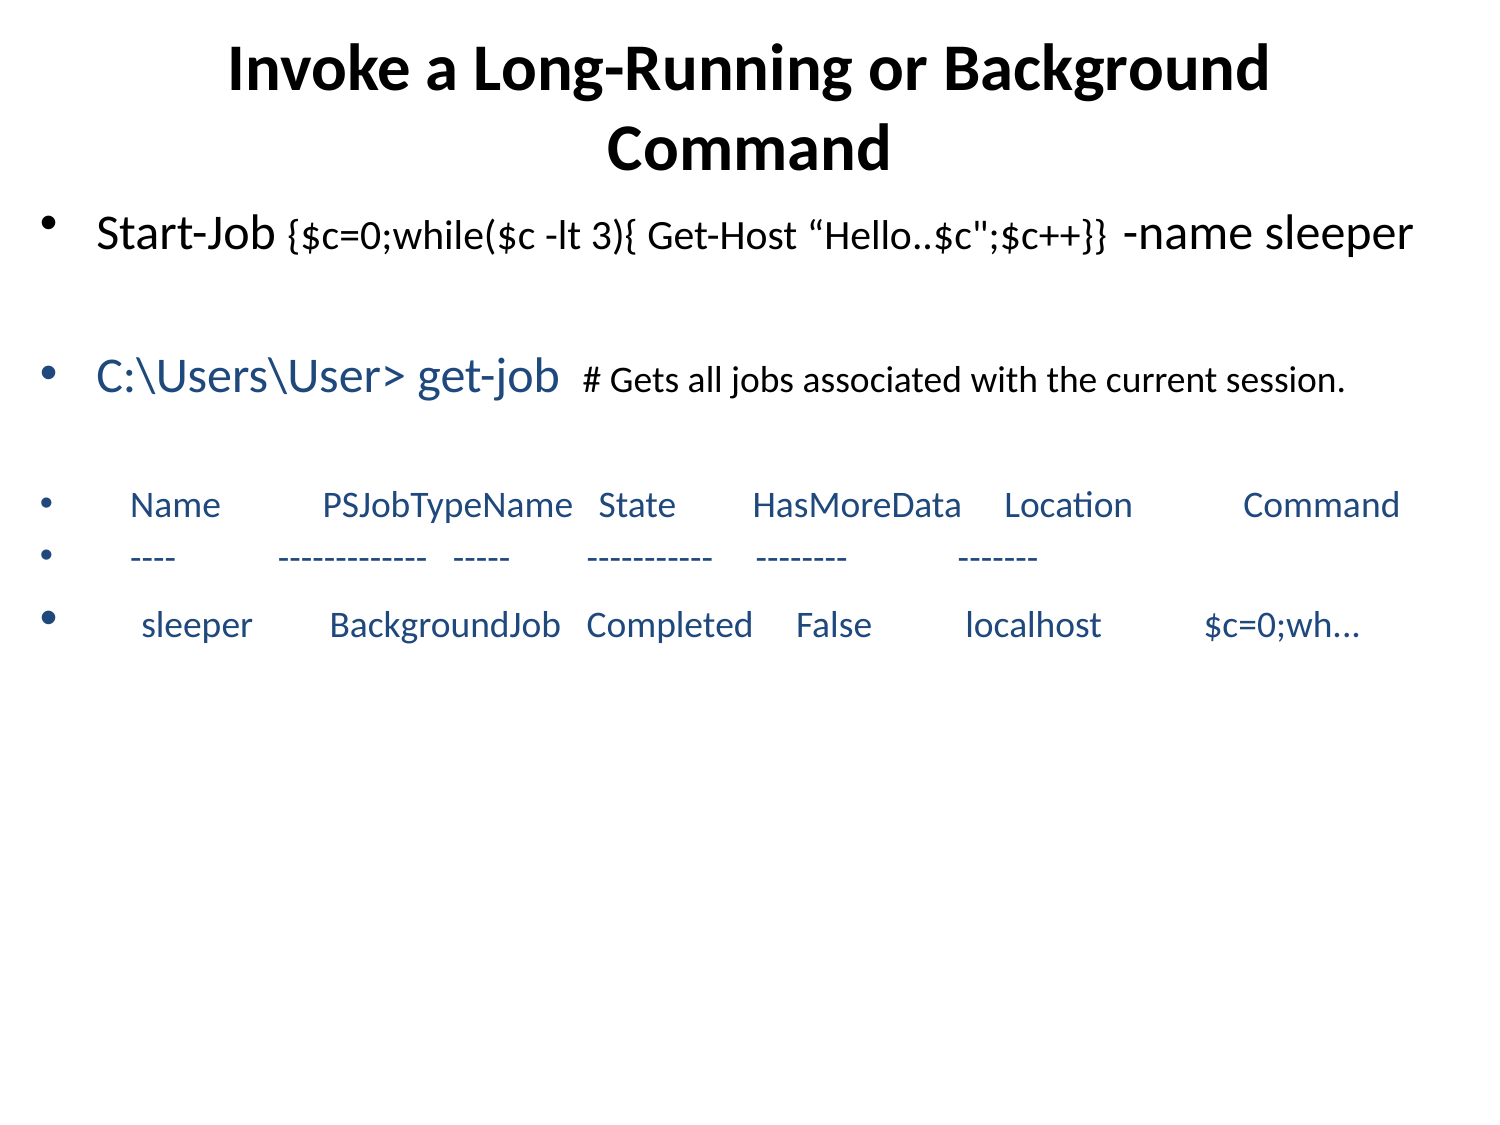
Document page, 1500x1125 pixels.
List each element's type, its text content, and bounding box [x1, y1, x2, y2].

title Invoke a Long-Running or Background Command [75, 45, 1425, 163]
list Start-Job {$c=0;while($c -lt 3){ Get-Host “Hello..$c";$c++}} -name sleeper C:\Users\User> get-job # Gets all jobs associated with the current session. Name PSJobTypeName State HasMoreData Location Command ---- ------------- ----- ----------- -------- ------- sleeper BackgroundJob Completed False localhost $c=0;wh... [24, 174, 1500, 1075]
